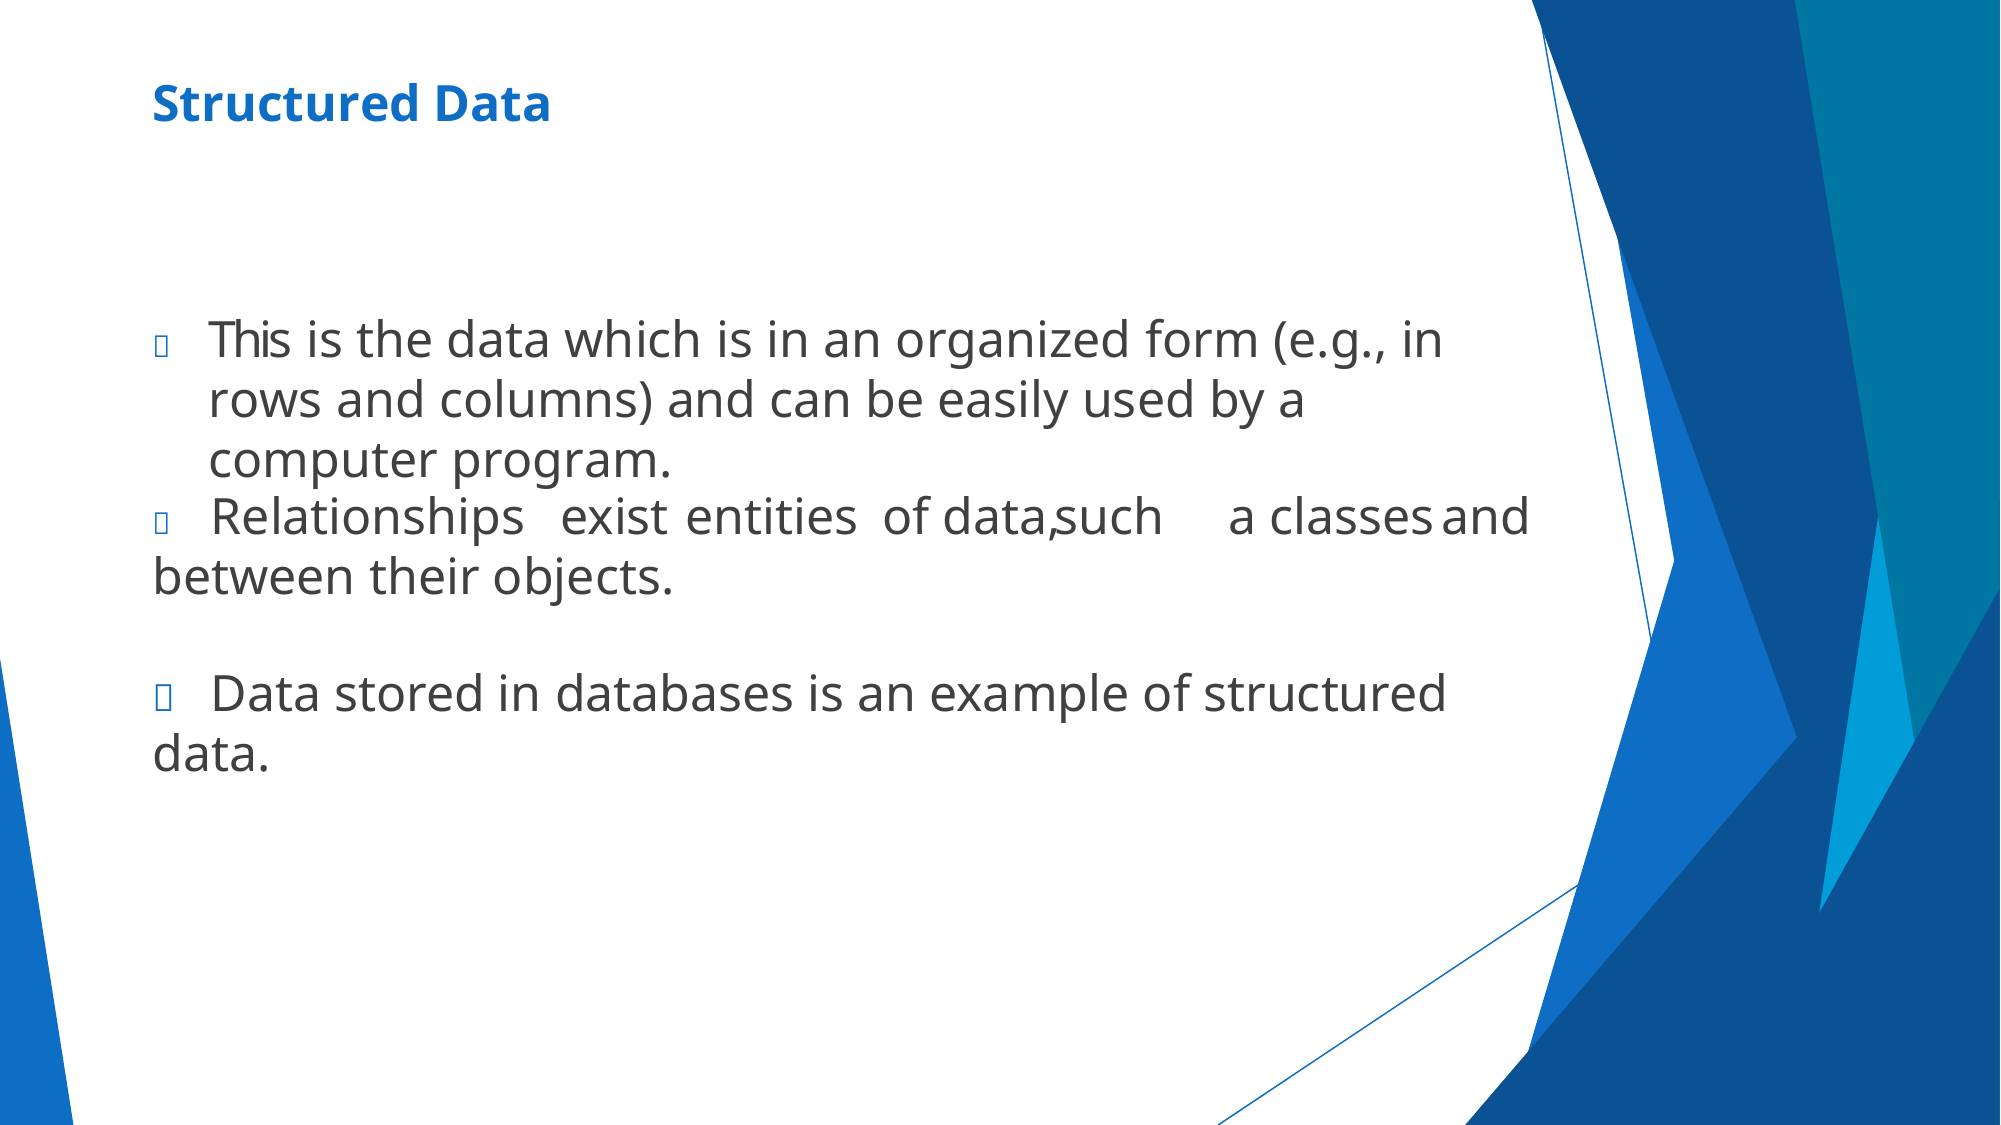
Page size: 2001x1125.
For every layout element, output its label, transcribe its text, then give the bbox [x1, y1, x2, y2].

text_box  This is the data which is in an organized form (e.g., in rows and columns) and can be easily used by a computer program. [150, 307, 1523, 484]
text_box  This is the data which is in an organized form (e.g., in rows and columns) and can be easily used by a computer program. [150, 545, 1523, 608]
text_box  Data stored in databases is an example of structured data. [150, 661, 1551, 782]
title Structured Data [72, 71, 1928, 260]
text_box  Relationships exist between their objects. [150, 484, 895, 605]
text_box of data, [895, 484, 1052, 545]
text_box such a classes and [1052, 484, 1598, 545]
